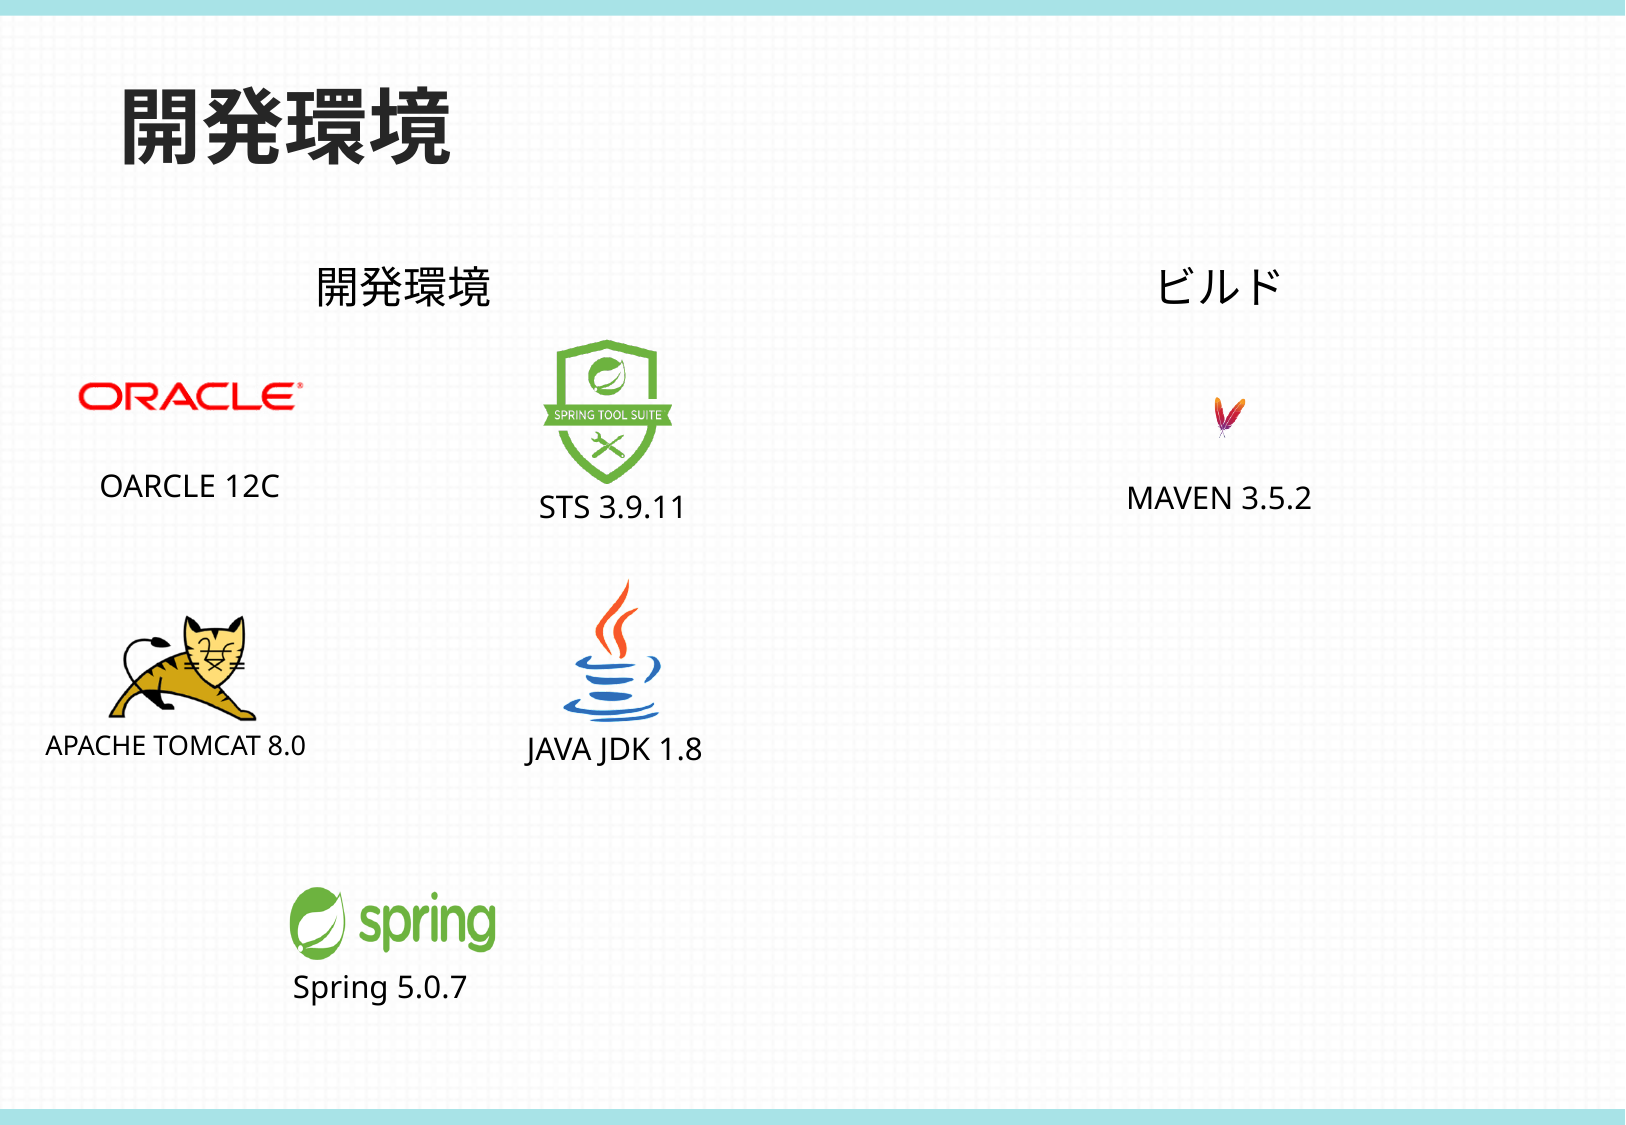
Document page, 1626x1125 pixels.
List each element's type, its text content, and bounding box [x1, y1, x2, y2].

picture [0, 0, 1626, 1125]
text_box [1113, 385, 1326, 524]
text_box ビルド [1072, 251, 1367, 320]
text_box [30, 611, 321, 770]
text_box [49, 372, 325, 513]
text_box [276, 873, 507, 1014]
text_box 開発環境 [301, 251, 530, 320]
text_box 開発環境 [103, 66, 999, 193]
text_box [527, 339, 700, 534]
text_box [504, 577, 726, 776]
